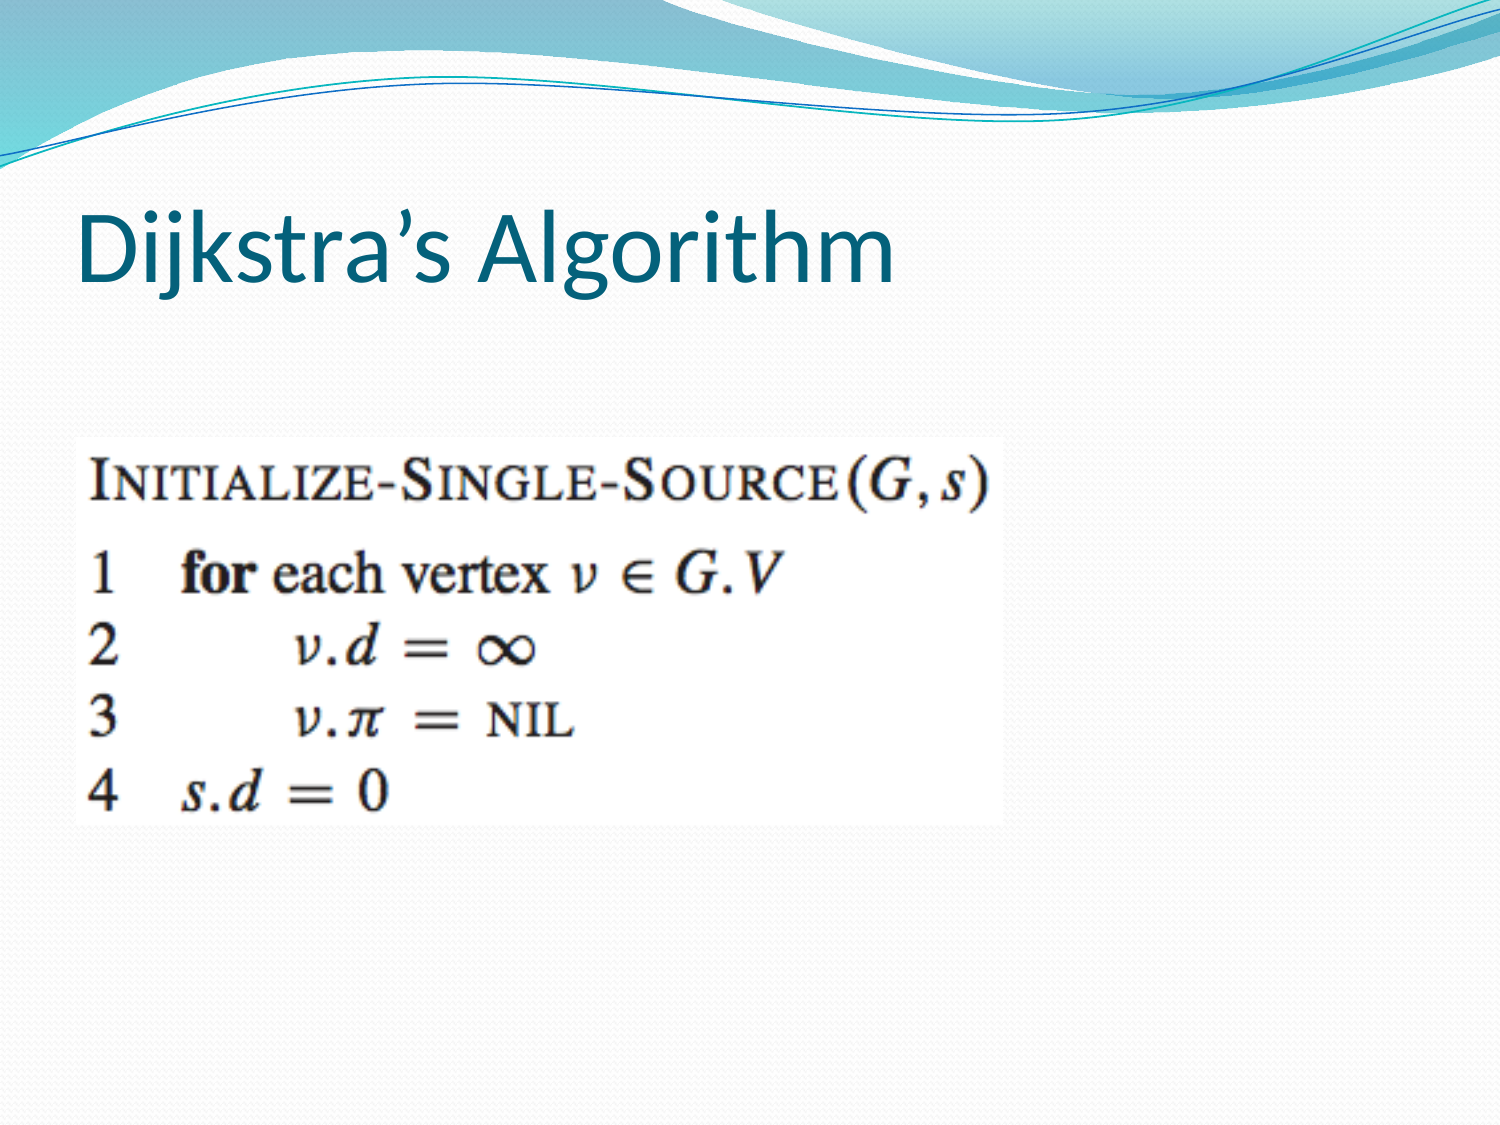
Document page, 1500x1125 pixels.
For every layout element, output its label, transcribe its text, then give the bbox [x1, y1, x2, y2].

title Dijkstra’s Algorithm [74, 115, 1426, 304]
picture [76, 437, 1004, 826]
